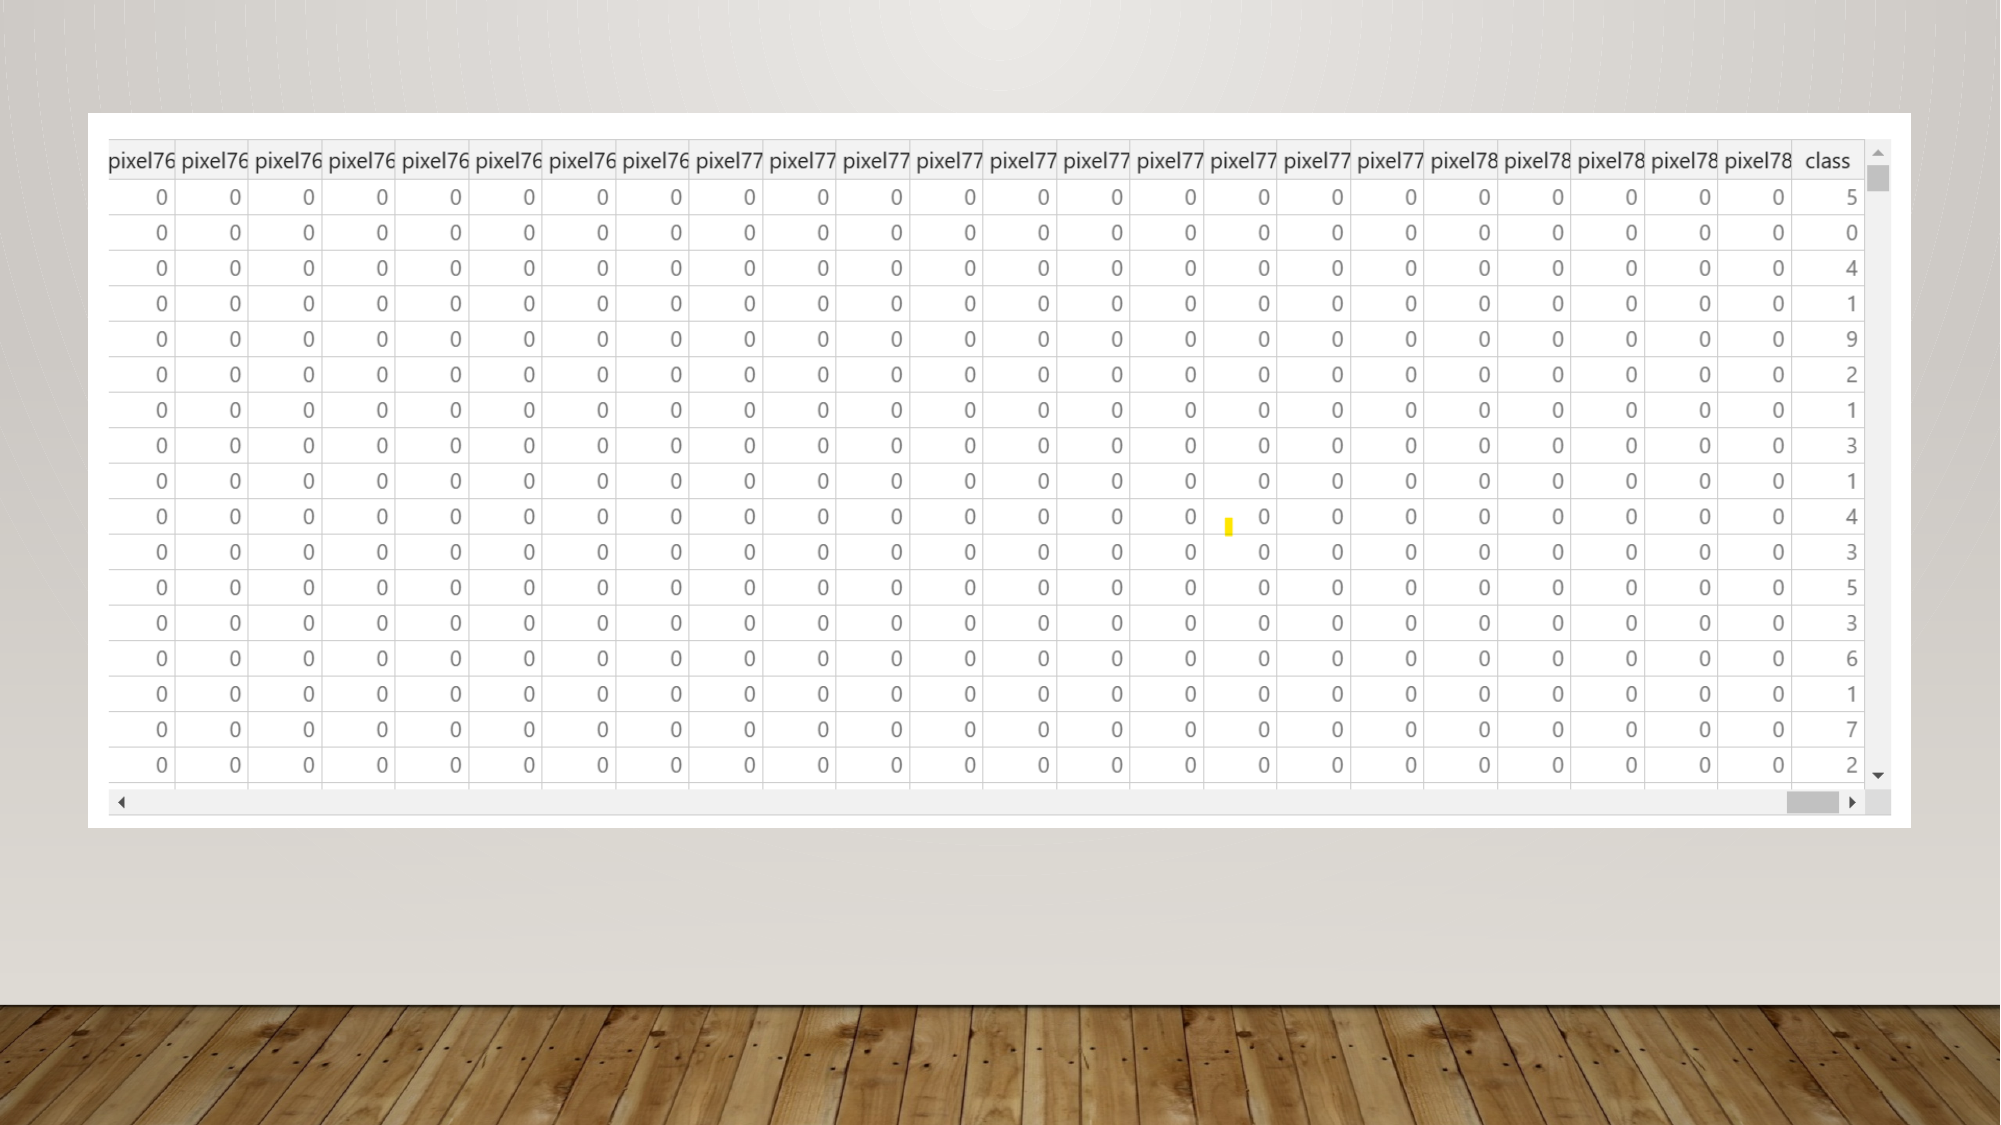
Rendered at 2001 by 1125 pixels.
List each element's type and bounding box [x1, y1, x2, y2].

picture [0, 1005, 2000, 1125]
picture [88, 113, 1912, 828]
